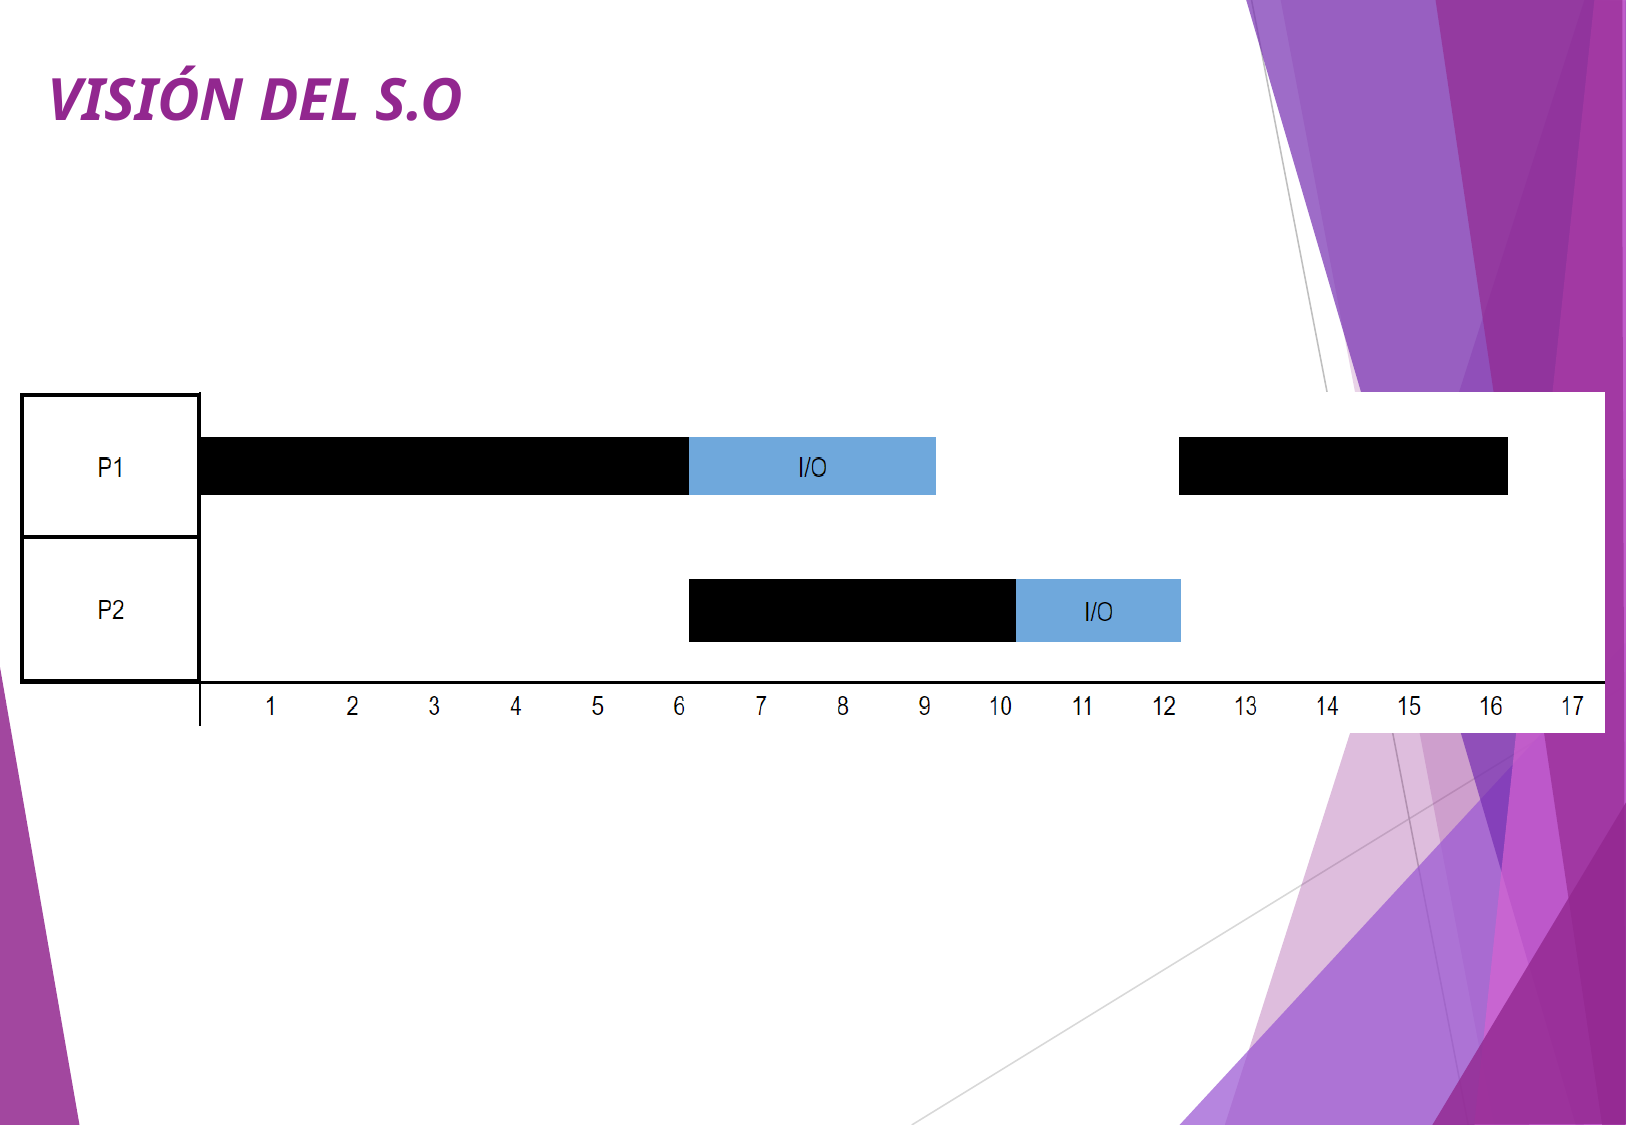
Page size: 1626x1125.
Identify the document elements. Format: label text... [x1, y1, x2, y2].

text_box VISIÓN DEL S.O [32, 54, 1625, 160]
picture [20, 391, 1605, 733]
